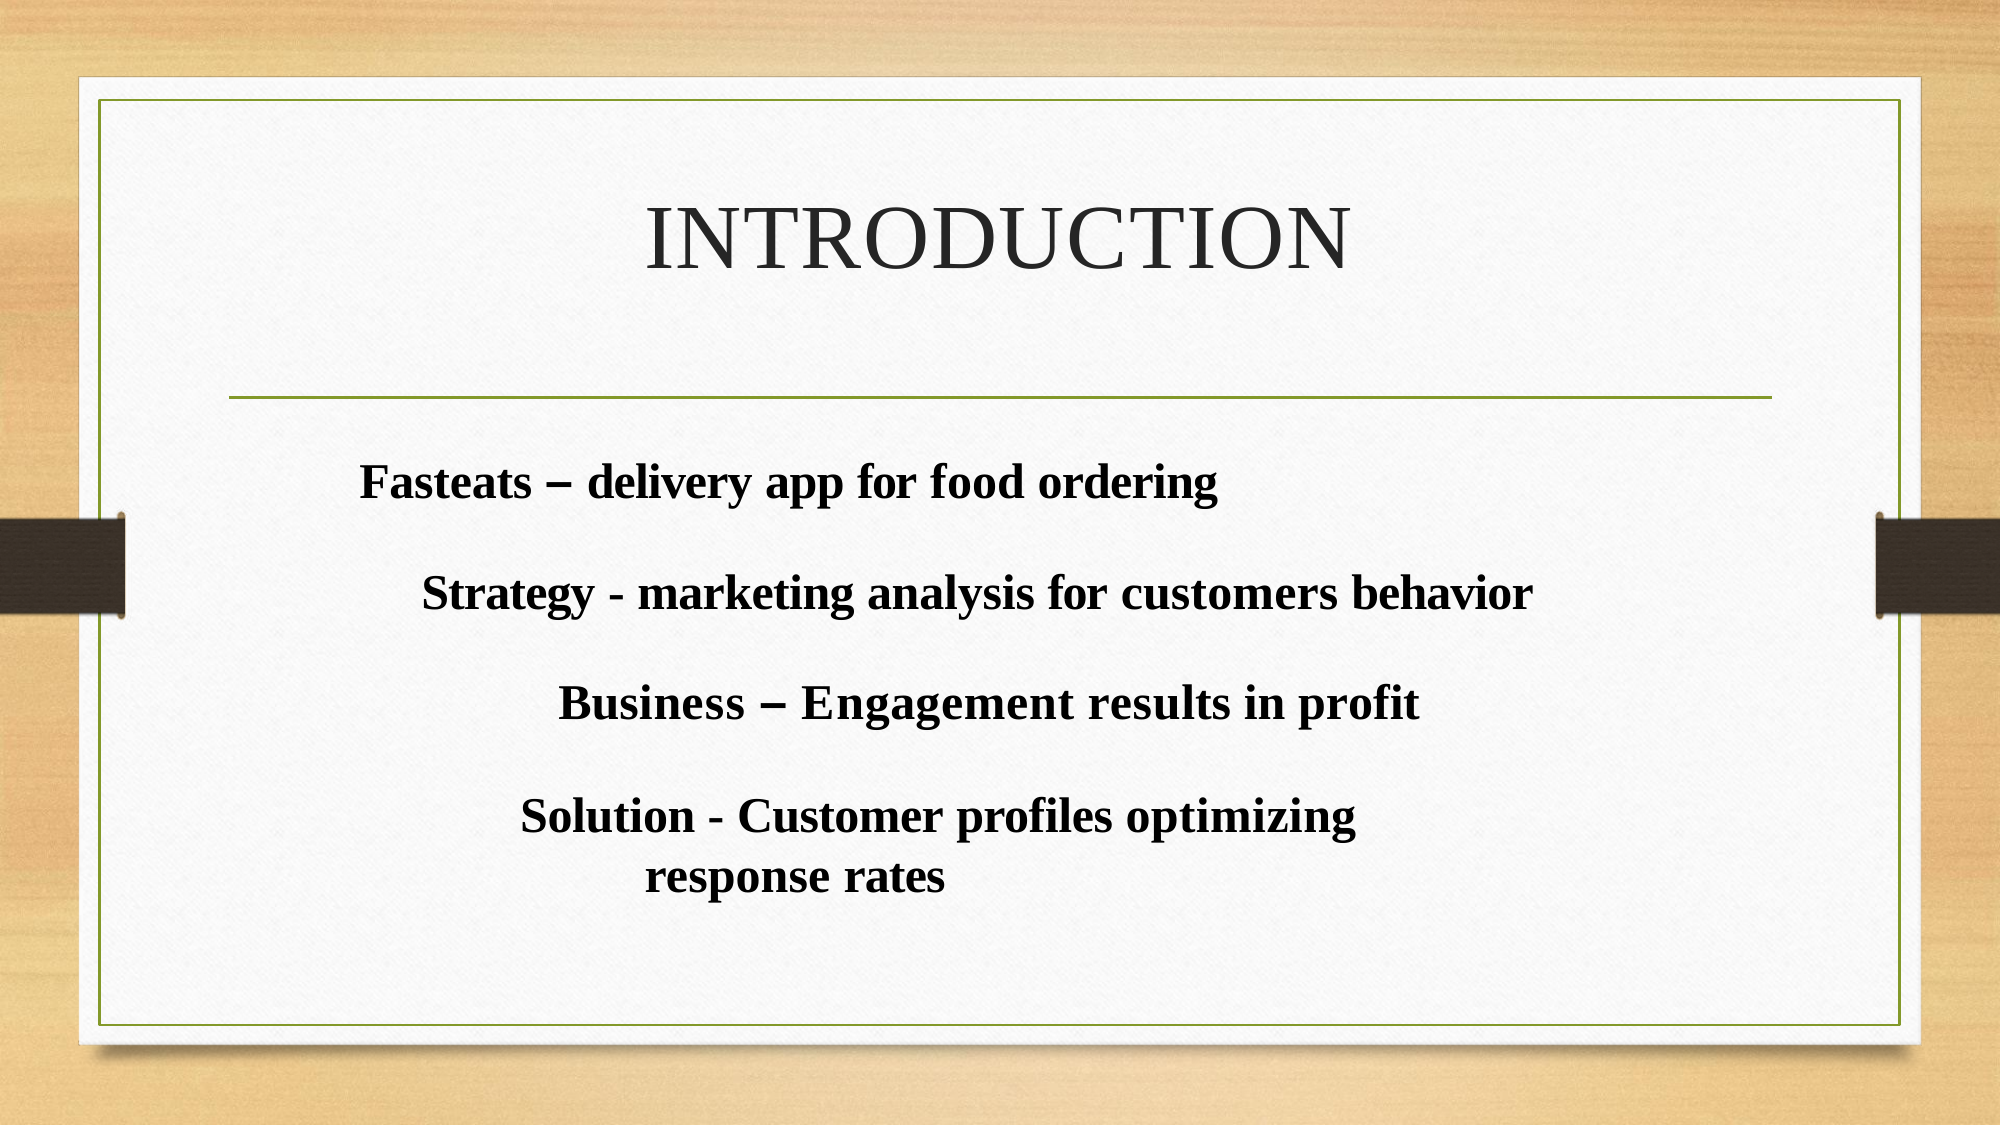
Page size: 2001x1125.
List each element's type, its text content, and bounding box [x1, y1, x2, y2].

picture [0, 0, 2000, 1125]
list Fasteats – delivery app for food ordering Strategy - marketing analysis for customers behavior Business – Engagement results in profit Solution - Customer profiles optimizing response rates [200, 446, 1800, 1087]
title INTRODUCTION [642, 174, 1358, 365]
